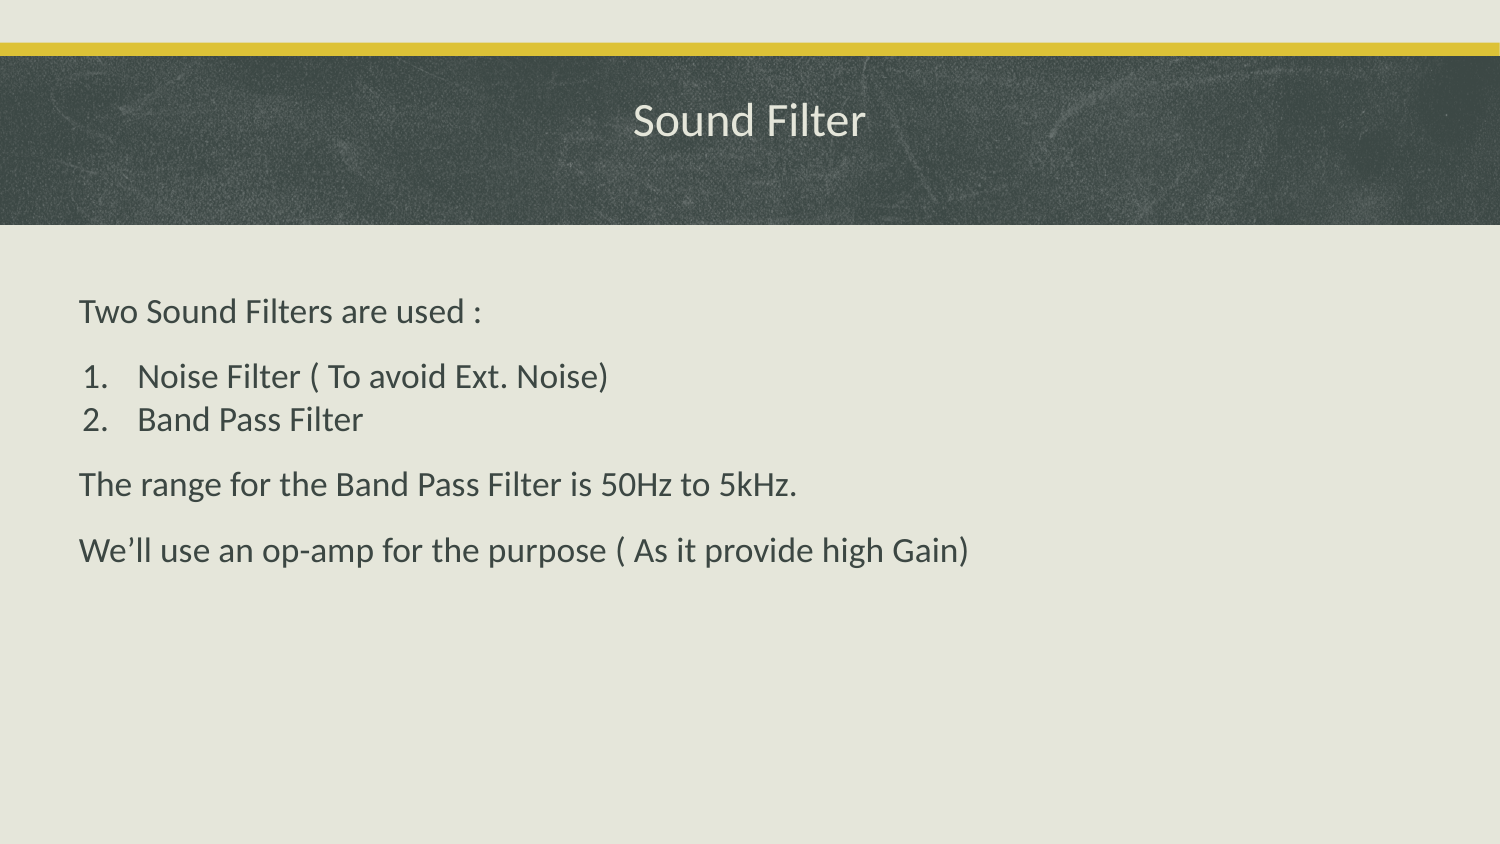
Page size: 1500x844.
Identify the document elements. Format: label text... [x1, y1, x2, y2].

list Two Sound Filters are used : Noise Filter ( To avoid Ext. Noise) Band Pass Filter The range for the Band Pass Filter is 50Hz to 5kHz. We’ll use an op-amp for the purpose ( As it provide high Gain) [51, 276, 1449, 837]
picture [0, 56, 1500, 225]
title Sound Filter [51, 72, 1449, 167]
